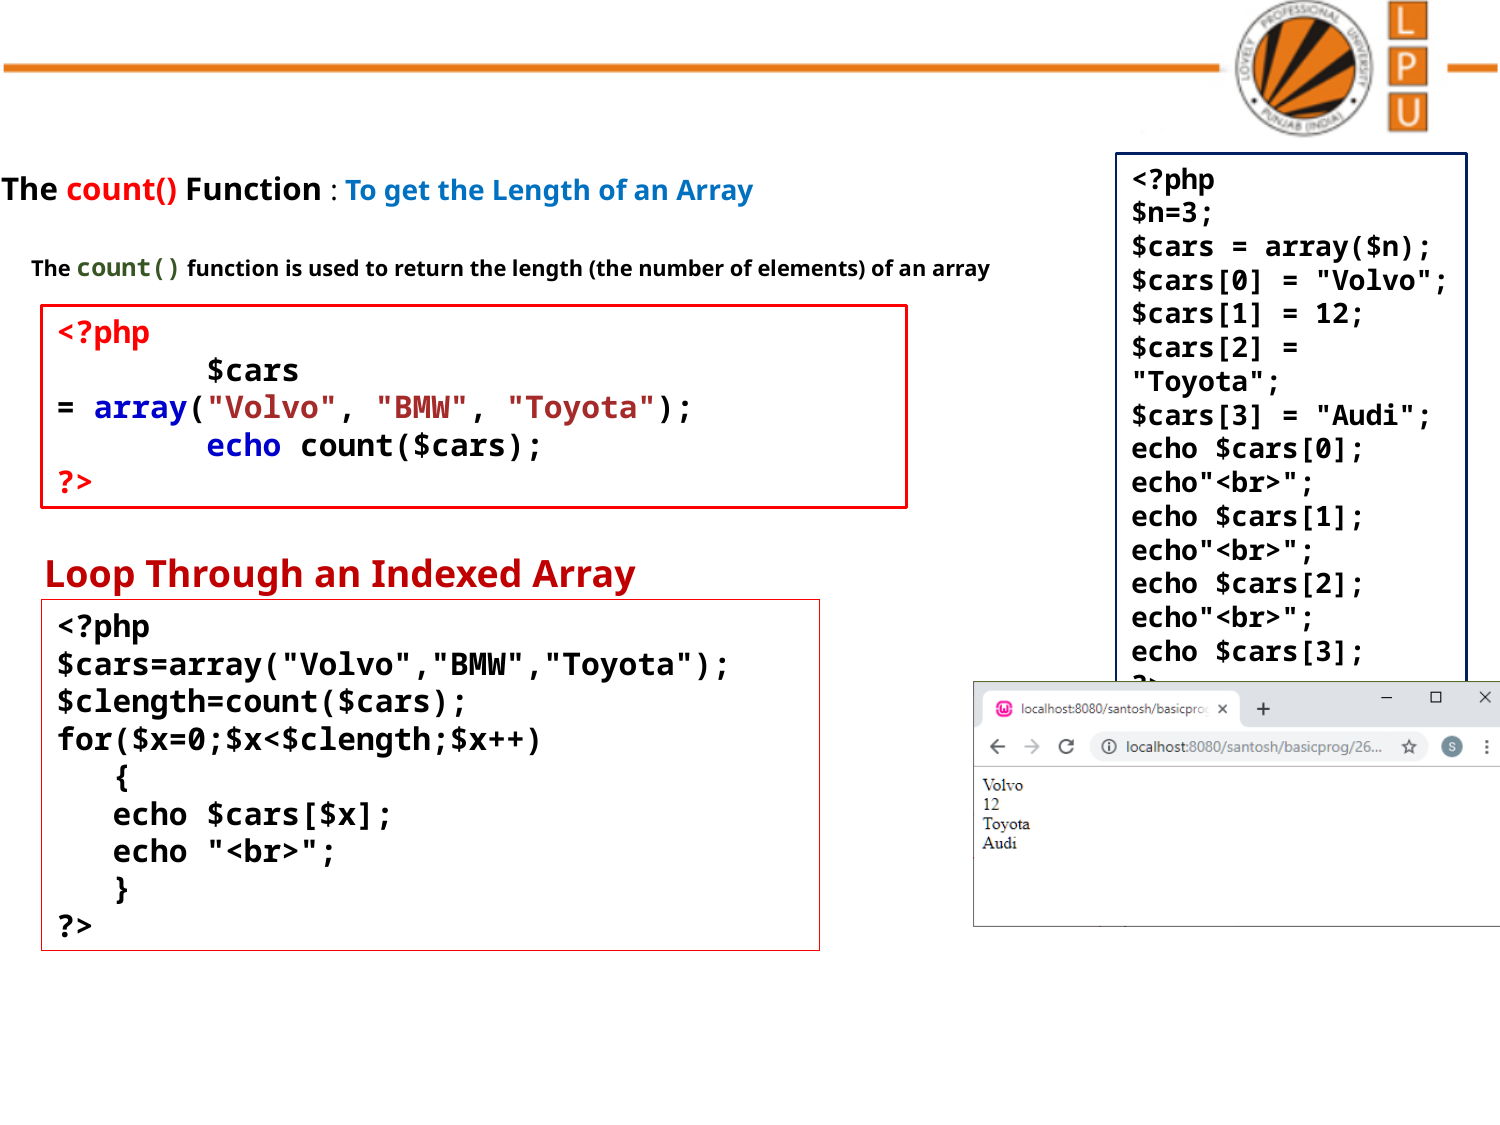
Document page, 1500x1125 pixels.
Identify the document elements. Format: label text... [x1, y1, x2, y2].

text_box Loop Through an Indexed Array [29, 542, 651, 603]
picture [973, 681, 1500, 927]
text_box The count() function is used to return the length (the number of elements) of an array [19, 245, 1116, 287]
text_box <?php $n=3; $cars = array($n); $cars[0] = "Volvo"; $cars[1] = 12; $cars[2] = "Toyota"; $cars[3] = "Audi"; echo $cars[0]; echo"<br>"; echo $cars[1]; echo"<br>"; echo $cars[2]; echo"<br>"; echo $cars[3]; ?> [1116, 153, 1467, 681]
text_box The count() Function : To get the Length of an Array [0, 161, 776, 214]
text_box <?php $cars = array("Volvo", "BMW", "Toyota"); echo count($cars); ?> [41, 305, 907, 508]
picture [3, 0, 1500, 155]
text_box <?php $cars=array("Volvo","BMW","Toyota"); $clength=count($cars); for($x=0;$x<$clength;$x++) { echo $cars[$x]; echo "<br>"; } ?> [41, 599, 820, 951]
